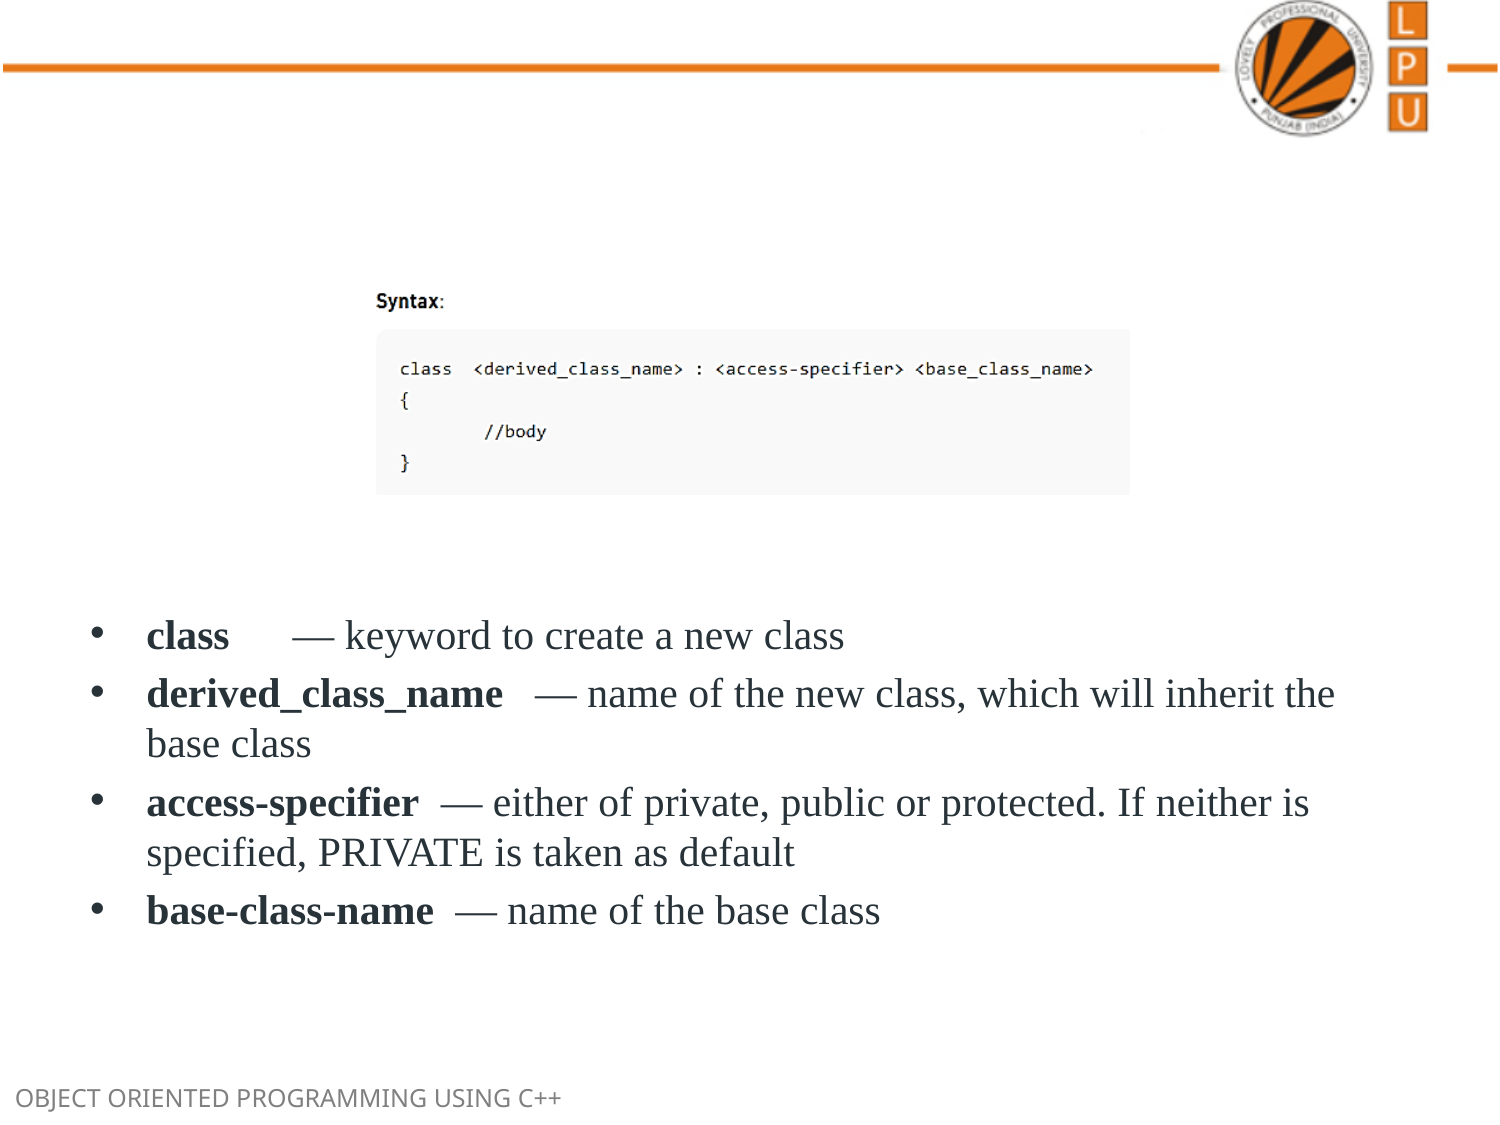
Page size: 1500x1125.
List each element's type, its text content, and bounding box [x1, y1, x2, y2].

list class — keyword to create a new class derived_class_name — name of the new class, which will inherit the base class access-specifier — either of private, public or protected. If neither is specified, PRIVATE is taken as default base-class-name — name of the base class [75, 600, 1425, 1005]
picture [369, 287, 1131, 496]
picture [3, 0, 1500, 155]
